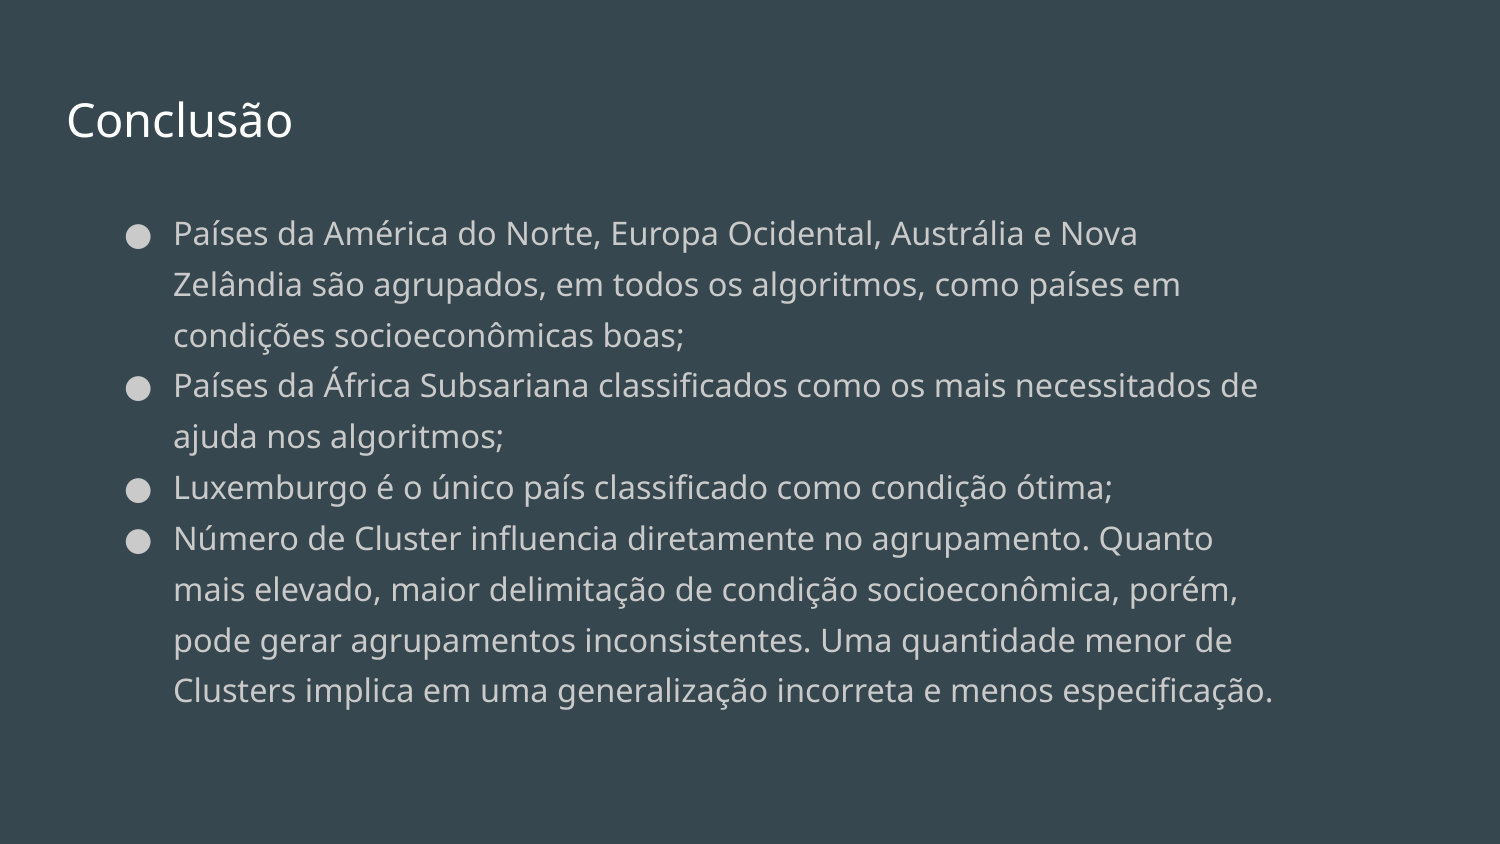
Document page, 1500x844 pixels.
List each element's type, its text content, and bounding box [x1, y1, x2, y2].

title Conclusão [51, 72, 1449, 167]
list Países da América do Norte, Europa Ocidental, Austrália e Nova Zelândia são agrupados, em todos os algoritmos, como países em condições socioeconômicas boas; Países da África Subsariana classificados como os mais necessitados de ajuda nos algoritmos; Luxemburgo é o único país classificado como condição ótima; Número de Cluster influencia diretamente no agrupamento. Quanto mais elevado, maior delimitação de condição socioeconômica, porém, pode gerar agrupamentos inconsistentes. Uma quantidade menor de Clusters implica em uma generalização incorreta e menos especificação. [93, 189, 1292, 750]
